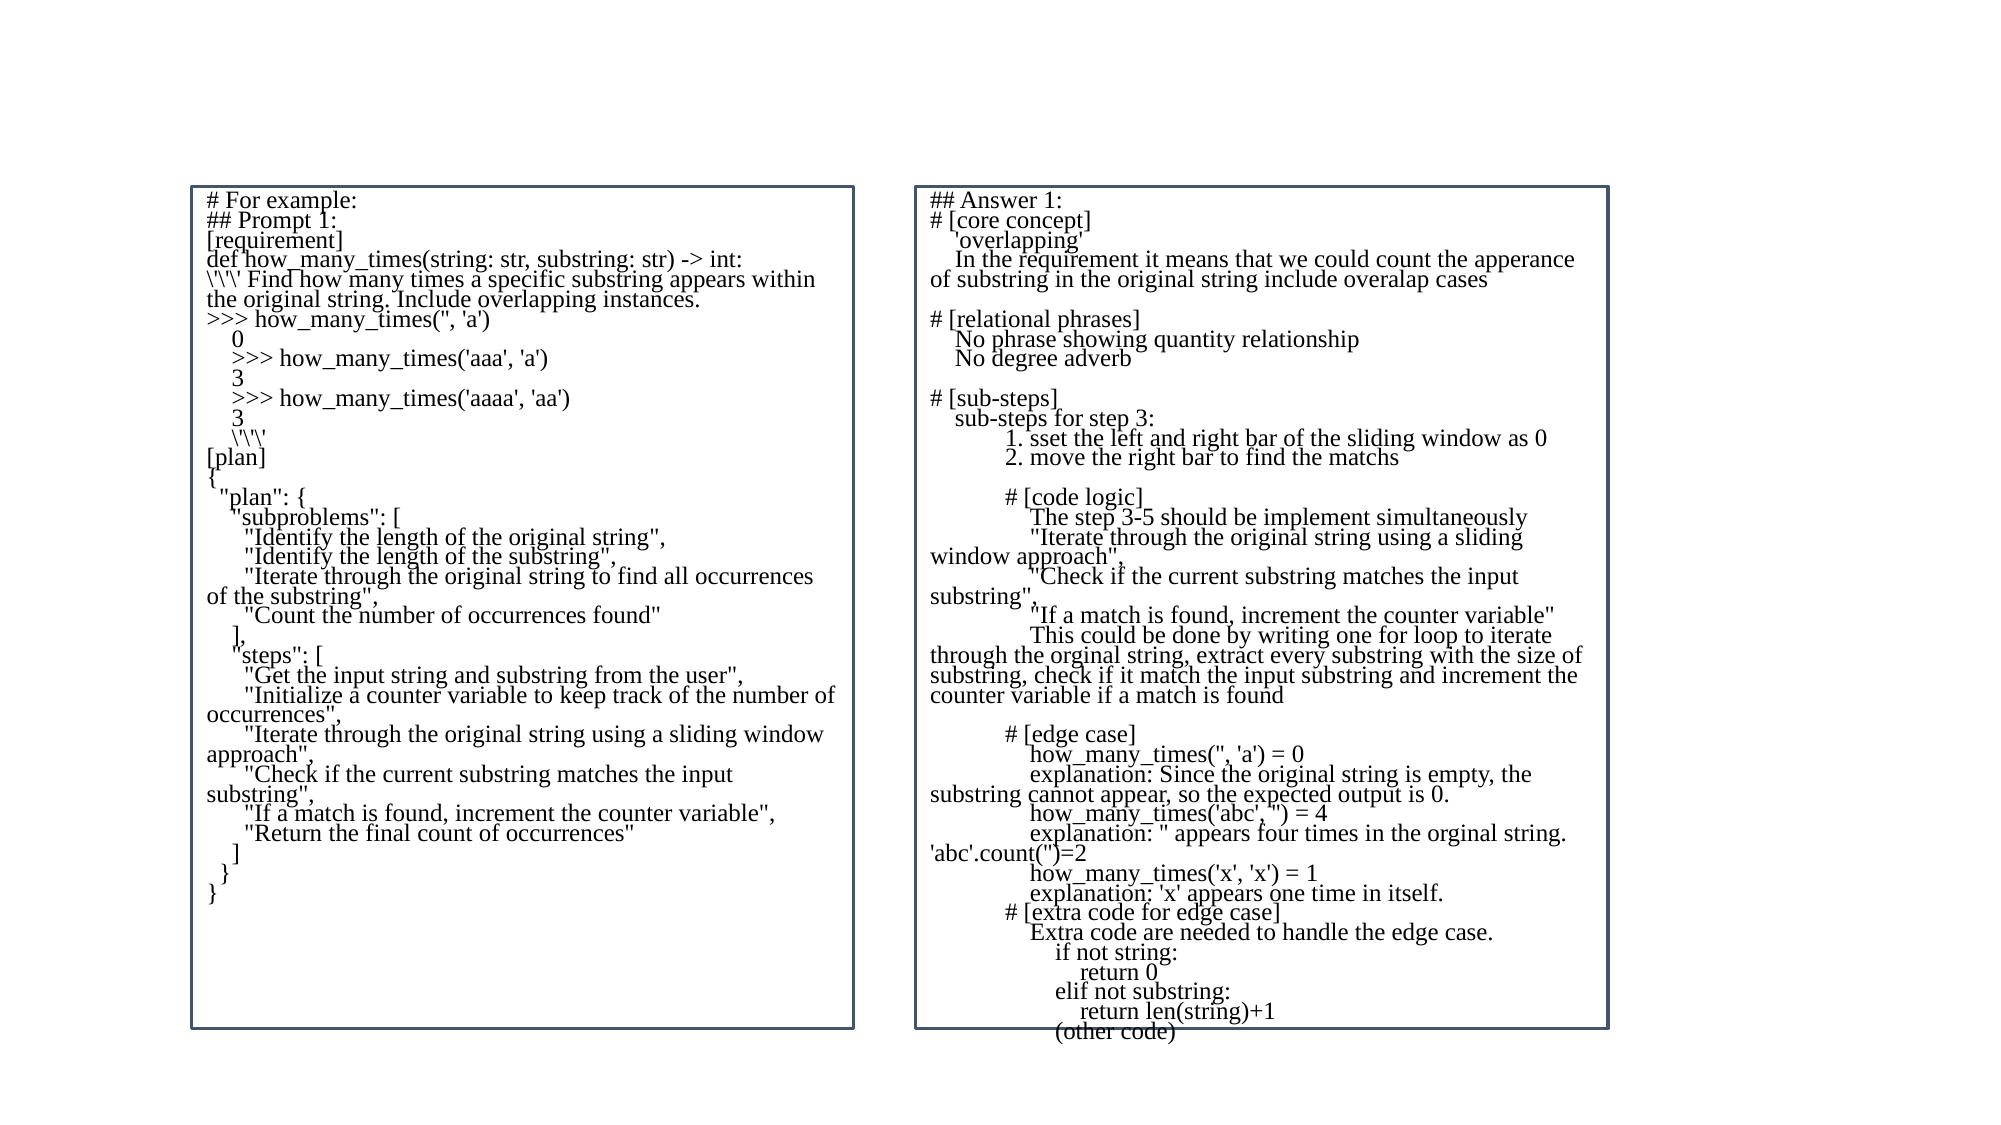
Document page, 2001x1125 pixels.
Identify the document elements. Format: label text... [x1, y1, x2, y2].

text_box # For example: ## Prompt 1: [requirement] def how_many_times(string: str, substring: str) -> int: \'\'\' Find how many times a specific substring appears within the original string. Include overlapping instances. >>> how_many_times('', 'a') 0 >>> how_many_times('aaa', 'a') 3 >>> how_many_times('aaaa', 'aa') 3 \'\'\' [plan] { "plan": { "subproblems": [ "Identify the length of the original string", "Identify the length of the substring", "Iterate through the original string to find all occurrences of the substring", "Count the number of occurrences found" ], "steps": [ "Get the input string and substring from the user", "Initialize a counter variable to keep track of the number of occurrences", "Iterate through the original string using a sliding window approach", "Check if the current substring matches the input substring", "If a match is found, increment the counter variable", "Return the final count of occurrences" ] } } [191, 186, 854, 1029]
text_box ## Answer 1: # [core concept] 'overlapping' In the requirement it means that we could count the apperance of substring in the original string include overalap cases # [relational phrases] No phrase showing quantity relationship No degree adverb # [sub-steps] sub-steps for step 3: 1. sset the left and right bar of the sliding window as 0 2. move the right bar to find the matchs # [code logic] The step 3-5 should be implement simultaneously "Iterate through the original string using a sliding window approach", "Check if the current substring matches the input substring", "If a match is found, increment the counter variable" This could be done by writing one for loop to iterate through the orginal string, extract every substring with the size of substring, check if it match the input substring and increment the counter variable if a match is found # [edge case] how_many_times('', 'a') = 0 explanation: Since the original string is empty, the substring cannot appear, so the expected output is 0. how_many_times('abc', '') = 4 explanation: '' appears four times in the orginal string. 'abc'.count('')=2 how_many_times('x', 'x') = 1 explanation: 'x' appears one time in itself. # [extra code for edge case] Extra code are needed to handle the edge case. if not string: return 0 elif not substring: return len(string)+1 (other code) [915, 186, 1609, 1029]
